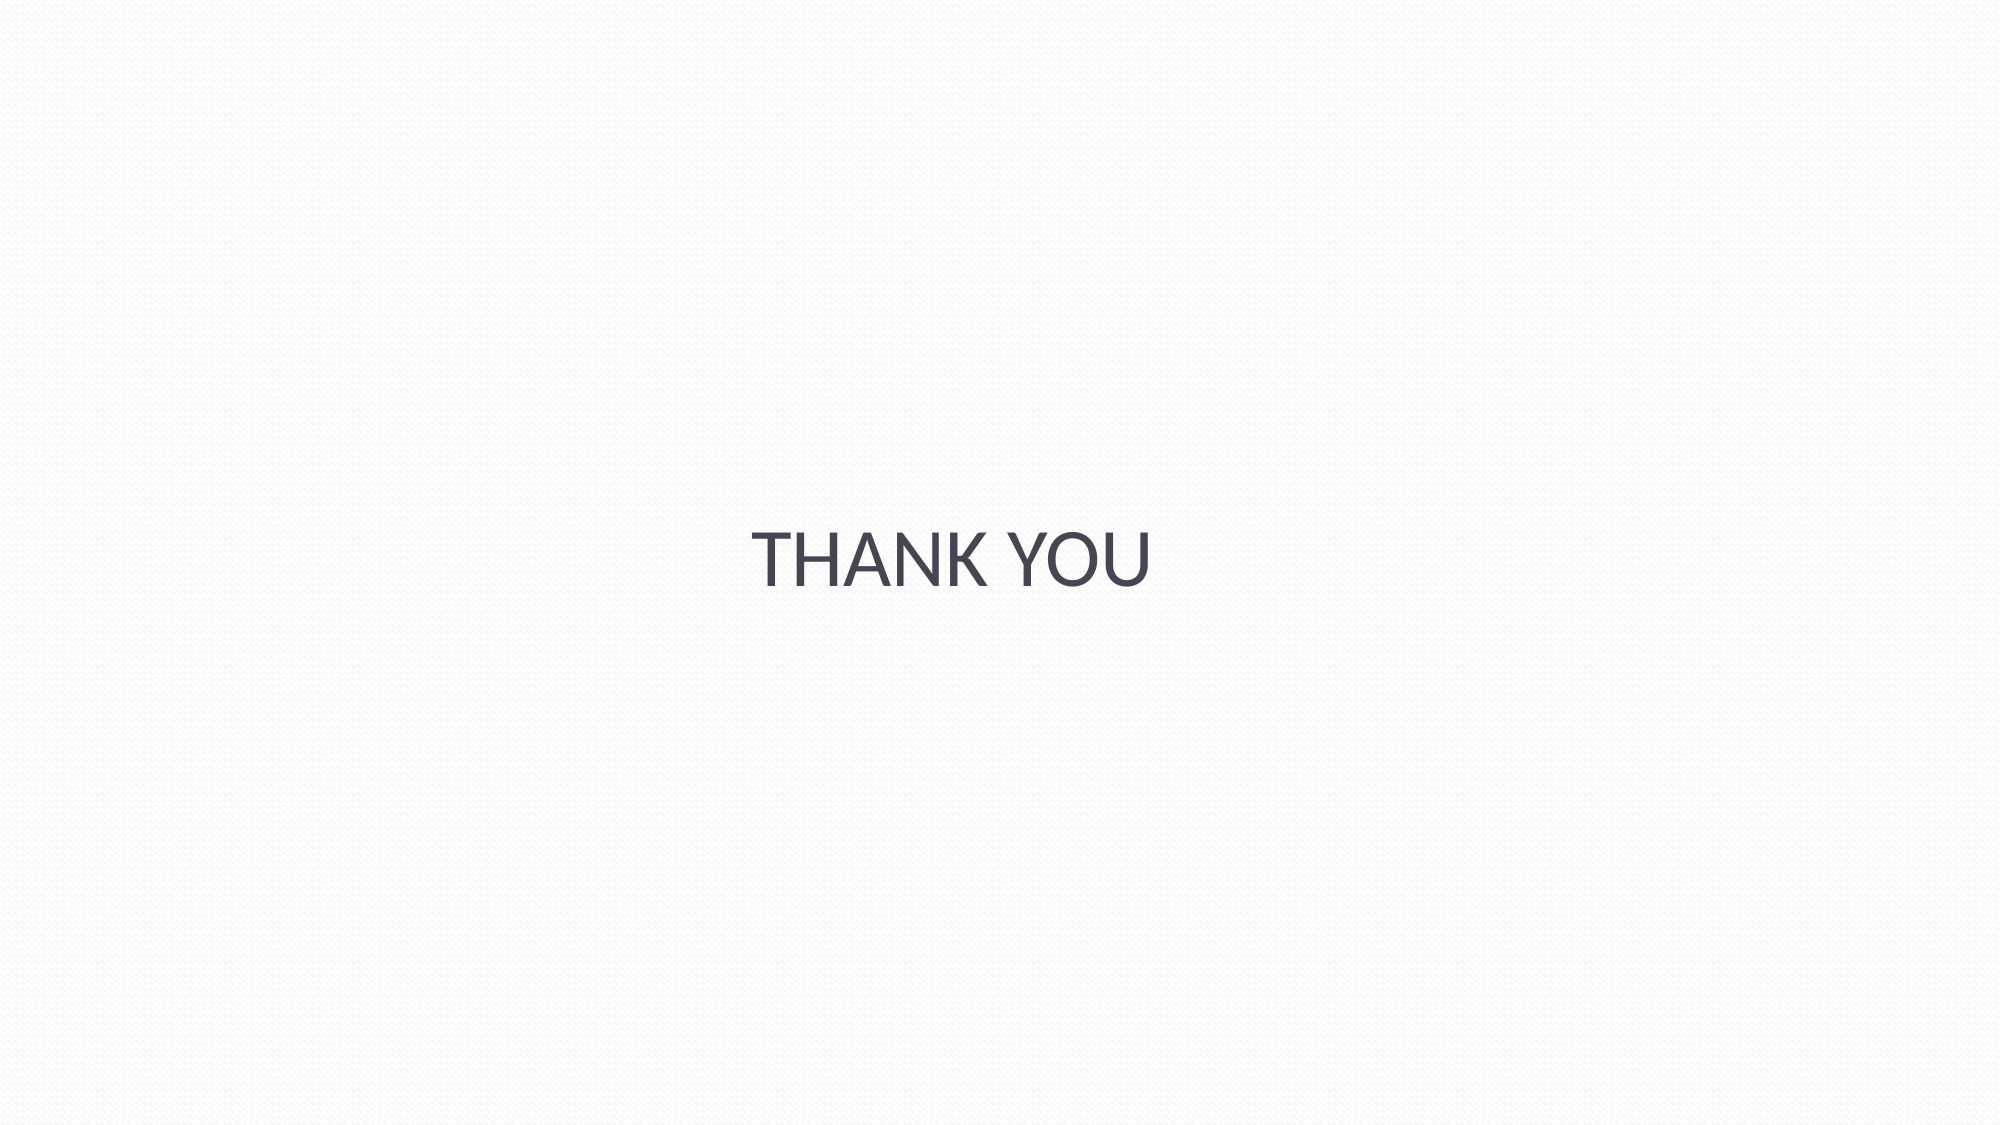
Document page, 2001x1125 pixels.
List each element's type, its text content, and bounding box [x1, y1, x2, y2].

title THANK YOU [259, 161, 1647, 604]
